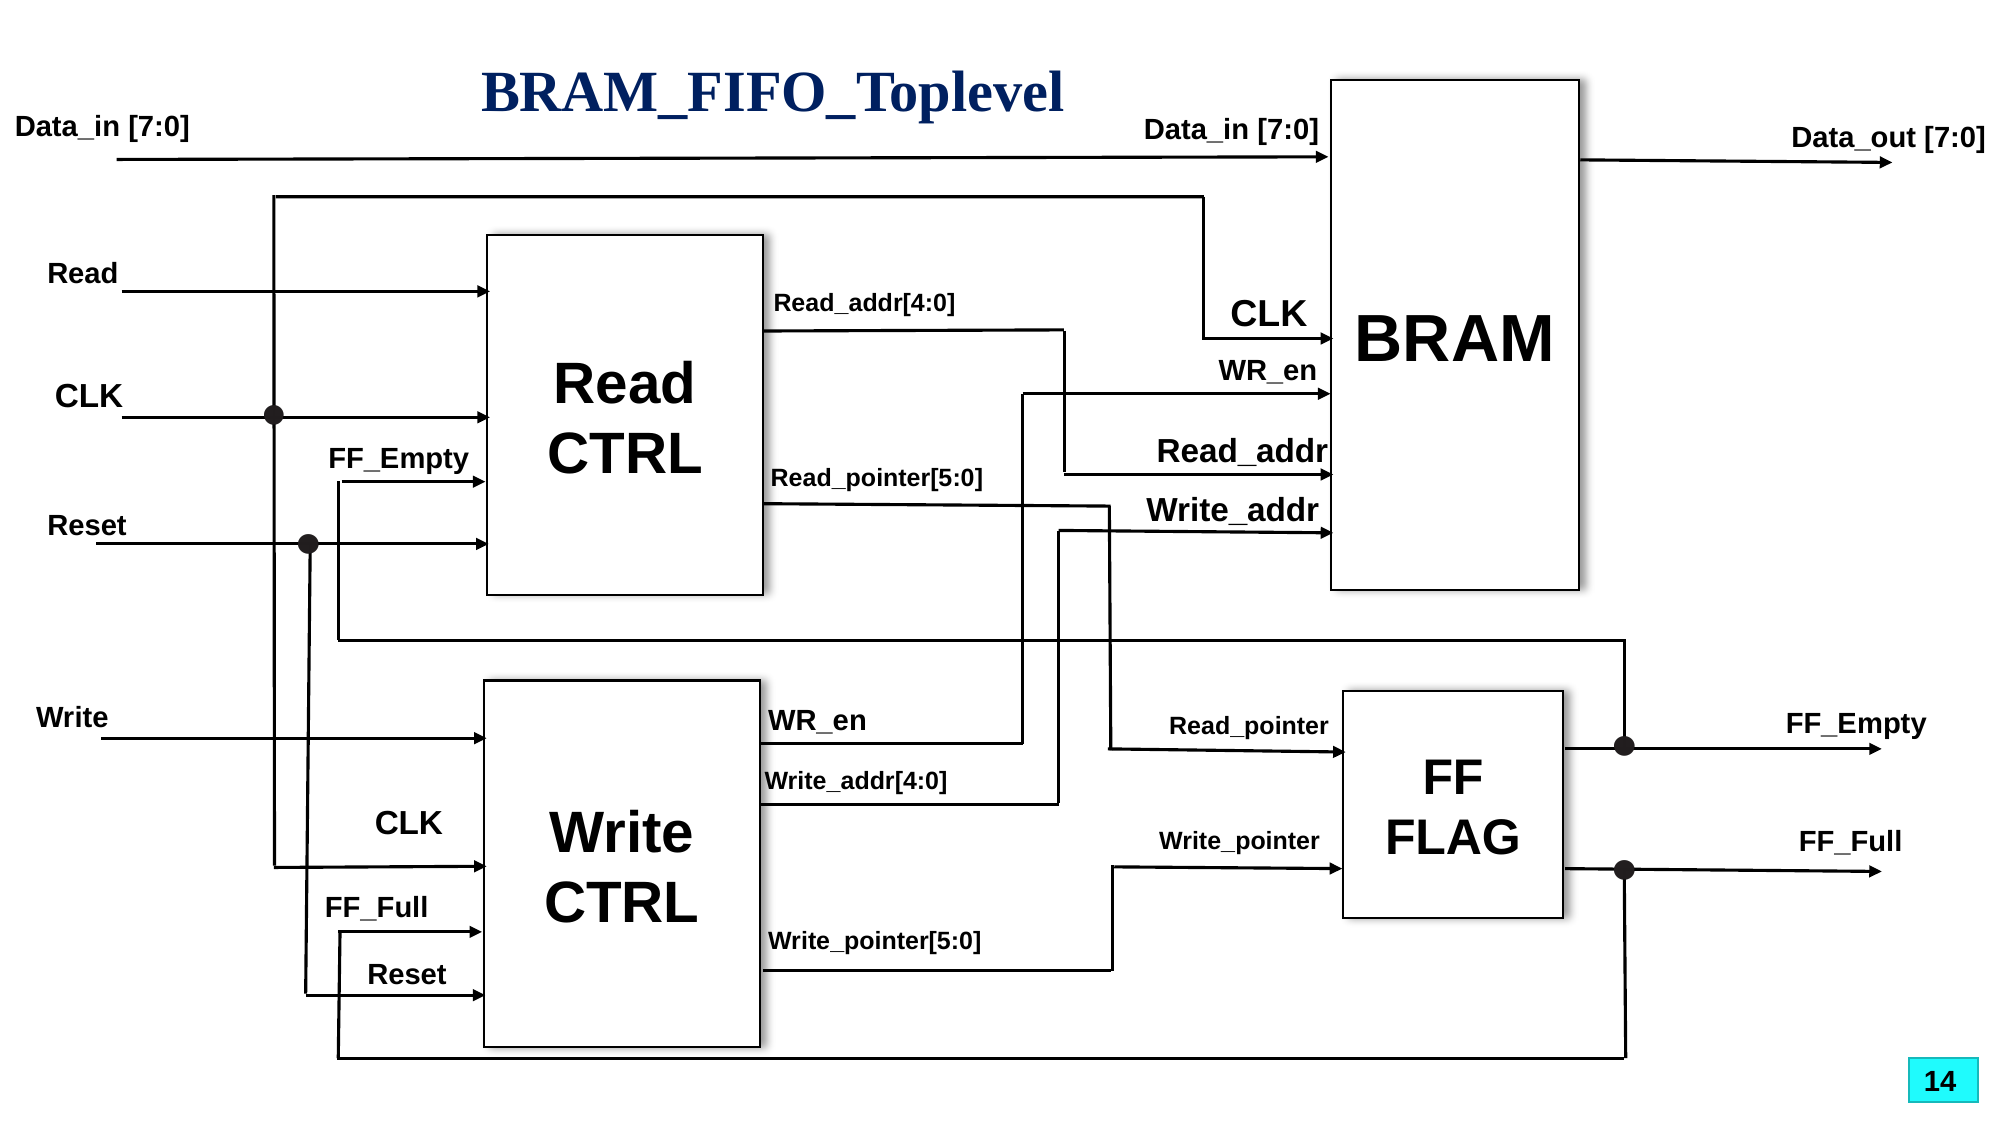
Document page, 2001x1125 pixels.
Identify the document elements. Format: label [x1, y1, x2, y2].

text_box [0, 35, 2000, 1107]
